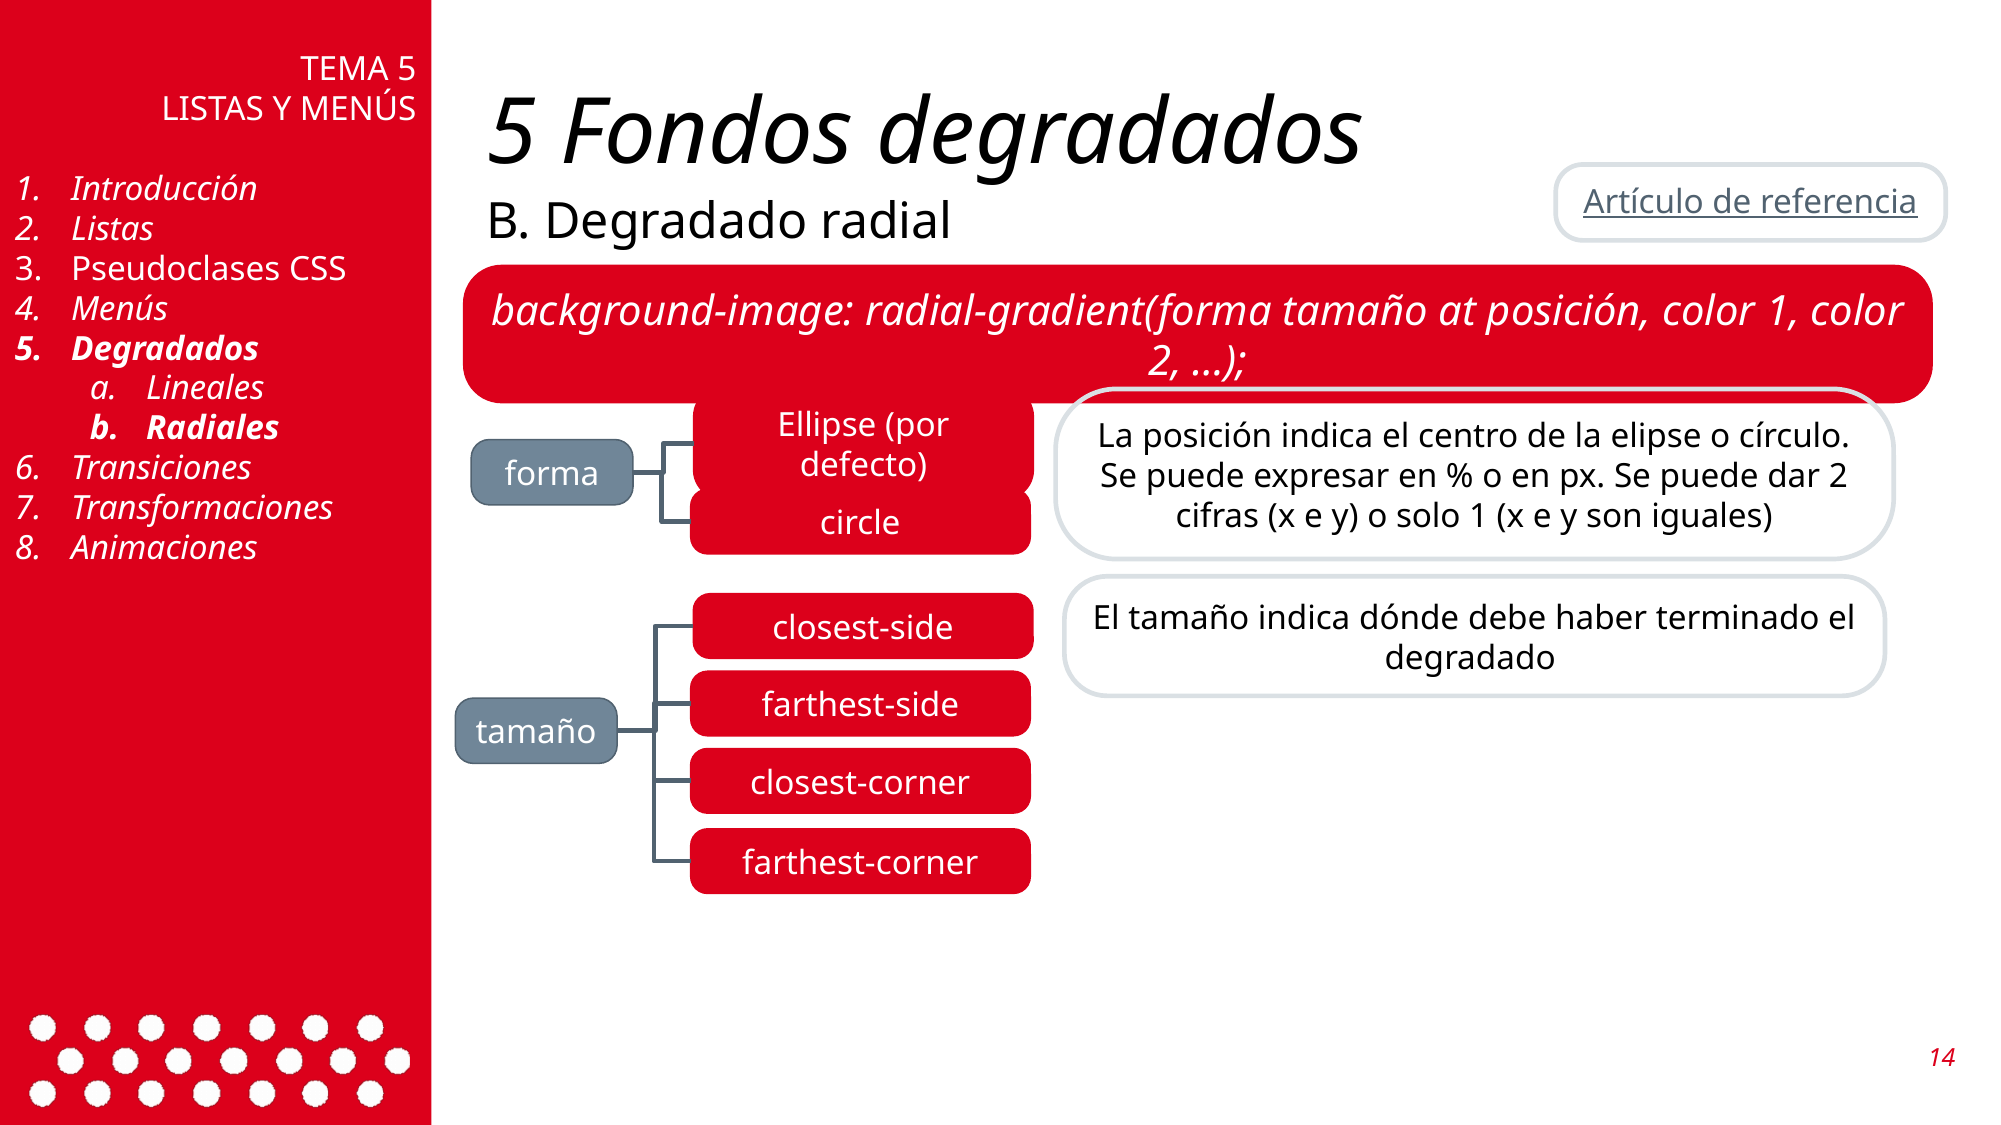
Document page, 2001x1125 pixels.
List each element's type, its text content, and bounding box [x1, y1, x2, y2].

text_box closest-corner [691, 748, 1031, 814]
text_box farthest-side [694, 671, 1031, 736]
text_box circle [690, 489, 1031, 554]
text_box La posición indica el centro de la elipse o círculo. Se puede expresar en % o en px. Se puede dar 2 cifras (x e y) o solo 1 (x e y son iguales) [1055, 388, 1894, 560]
text_box farthest-corner [690, 828, 1031, 894]
picture [22, 864, 409, 1125]
text_box tamaño [455, 698, 617, 764]
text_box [633, 472, 691, 522]
text_box background-image: radial-gradient(forma tamaño at posición, color 1, color 2, …); [463, 265, 1933, 403]
text_box Artículo de referencia [1557, 164, 1946, 241]
text_box El tamaño indica dónde debe haber terminado el degradado [1064, 576, 1885, 696]
text_box Ellipse (por defecto) [693, 387, 1034, 492]
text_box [617, 730, 691, 862]
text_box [617, 626, 694, 731]
text_box forma [471, 439, 633, 505]
slide_number 14 [1893, 1028, 1971, 1089]
text_box closest-side [693, 593, 1033, 659]
text_box B. Degradado radial [471, 181, 1591, 256]
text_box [617, 703, 691, 730]
title 5 Fondos degradados [471, 75, 1971, 192]
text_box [633, 419, 694, 473]
text_box TEMA 5 LISTAS Y MENÚS Introducción Listas Pseudoclases CSS Menús Degradados Lineales Radiales Transiciones Transformaciones Animaciones [0, 0, 432, 1125]
